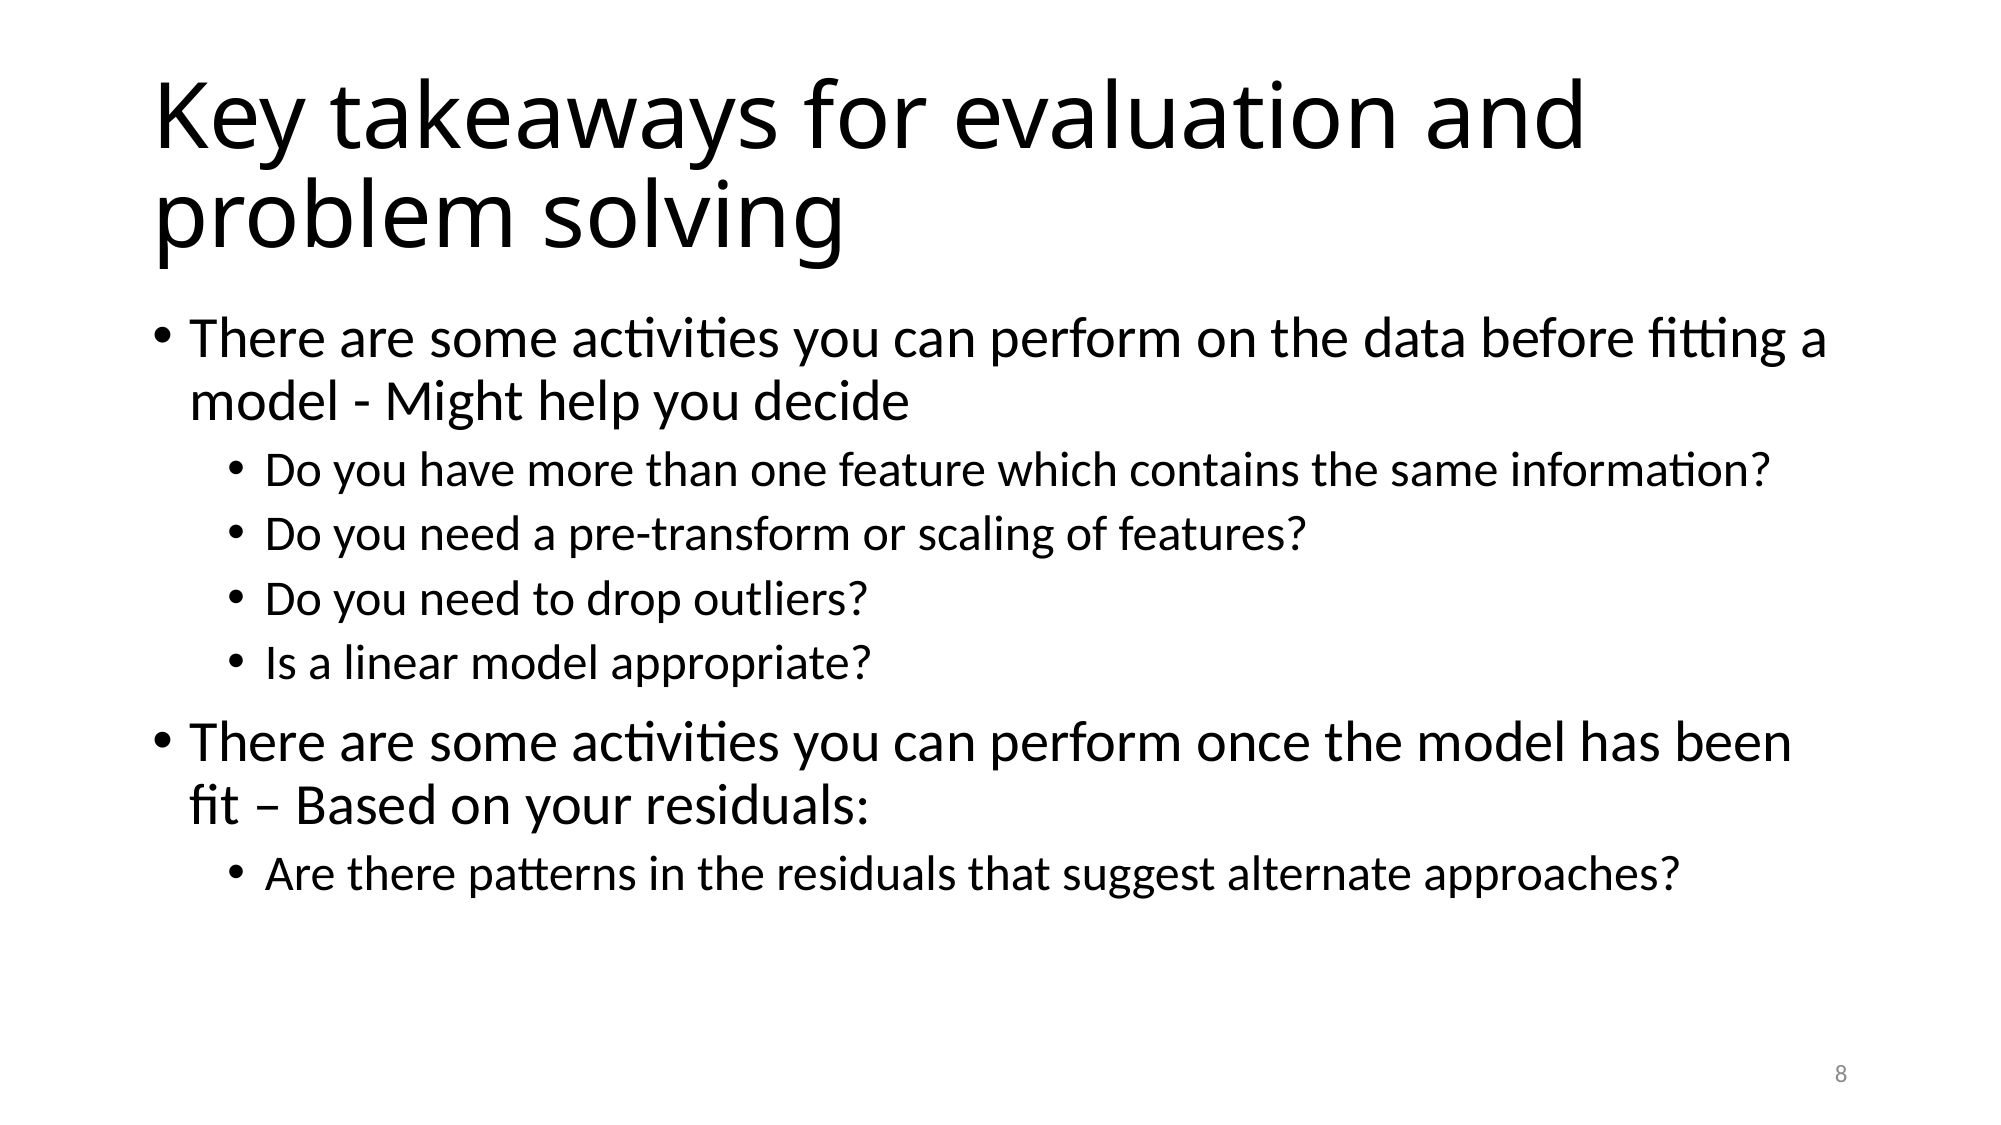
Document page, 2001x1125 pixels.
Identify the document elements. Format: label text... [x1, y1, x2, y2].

list There are some activities you can perform on the data before fitting a model - Might help you decide Do you have more than one feature which contains the same information? Do you need a pre-transform or scaling of features? Do you need to drop outliers? Is a linear model appropriate? There are some activities you can perform once the model has been fit – Based on your residuals: Are there patterns in the residuals that suggest alternate approaches? [137, 299, 1863, 1014]
slide_number 8 [1412, 1042, 1863, 1103]
title Key takeaways for evaluation and problem solving [137, 59, 1863, 278]
